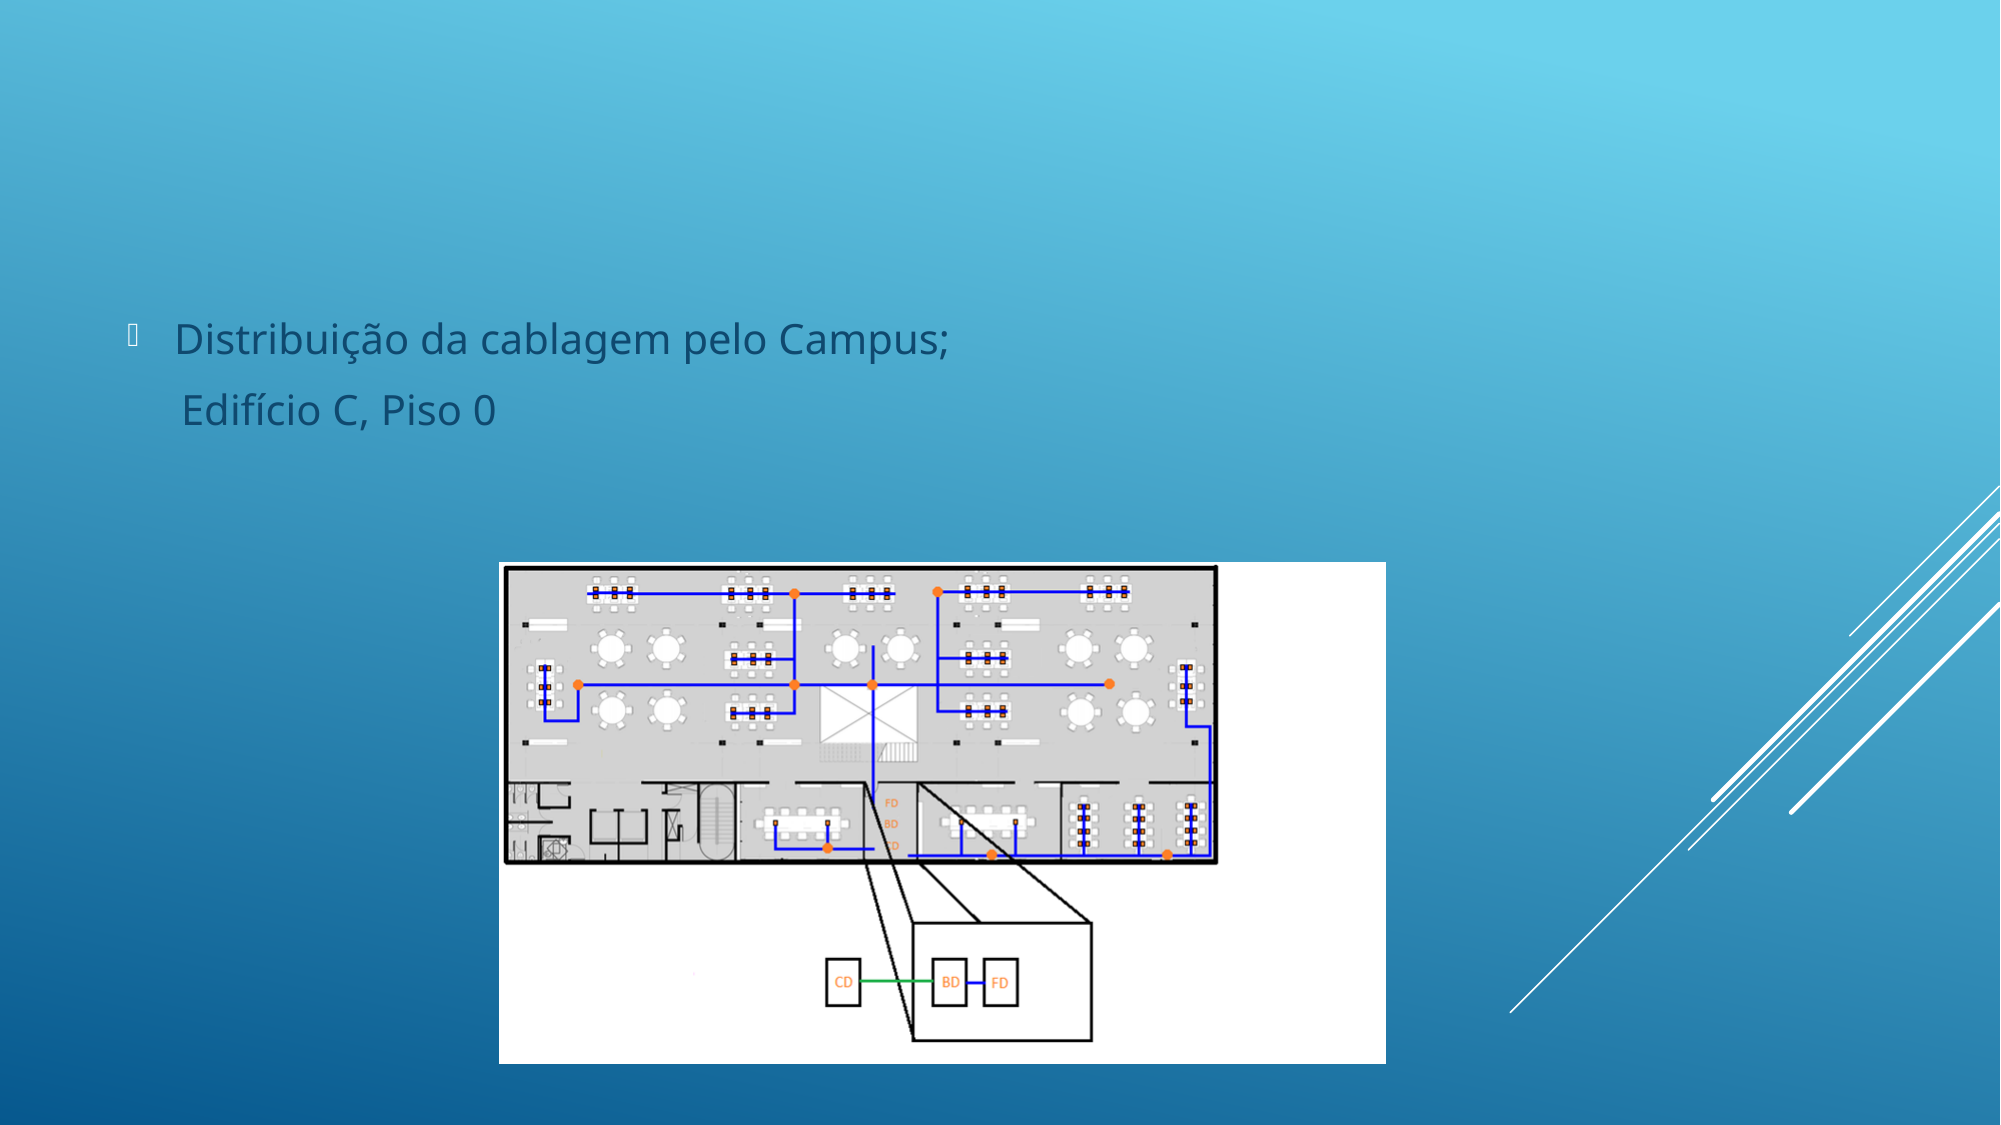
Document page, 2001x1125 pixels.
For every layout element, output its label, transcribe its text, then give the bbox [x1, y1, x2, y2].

list Distribuição da cablagem pelo Campus; Edifício C, Piso 0 [112, 112, 1513, 706]
picture [499, 562, 1386, 1064]
